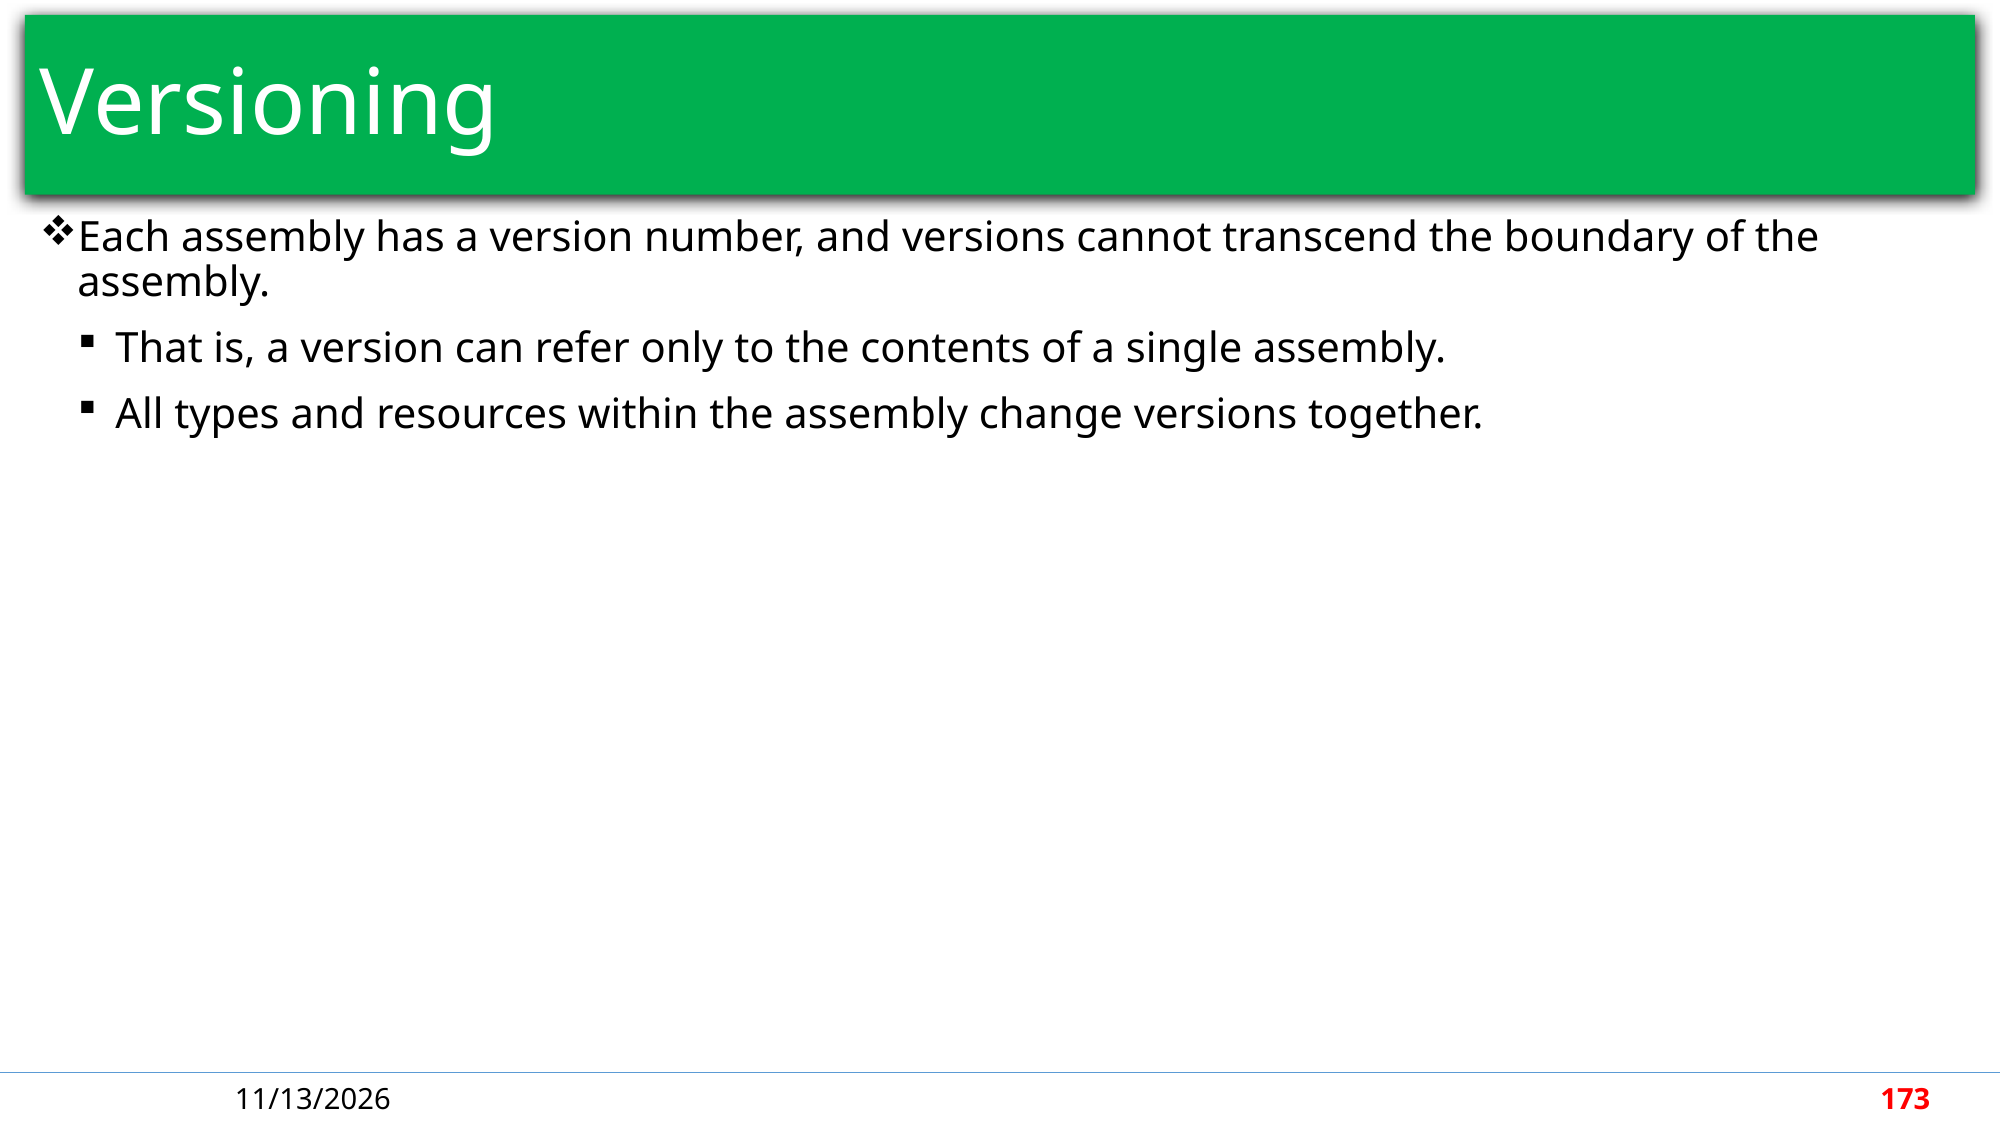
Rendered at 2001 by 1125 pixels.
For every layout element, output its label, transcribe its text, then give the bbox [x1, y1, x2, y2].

title Versioning [24, 14, 1975, 195]
list Each assembly has a version number, and versions cannot transcend the boundary of the assembly. That is, a version can refer only to the contents of a single assembly. All types and resources within the assembly change versions together. [24, 208, 1975, 1063]
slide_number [220, 1072, 671, 1115]
slide_number 173 [1495, 1072, 1946, 1115]
